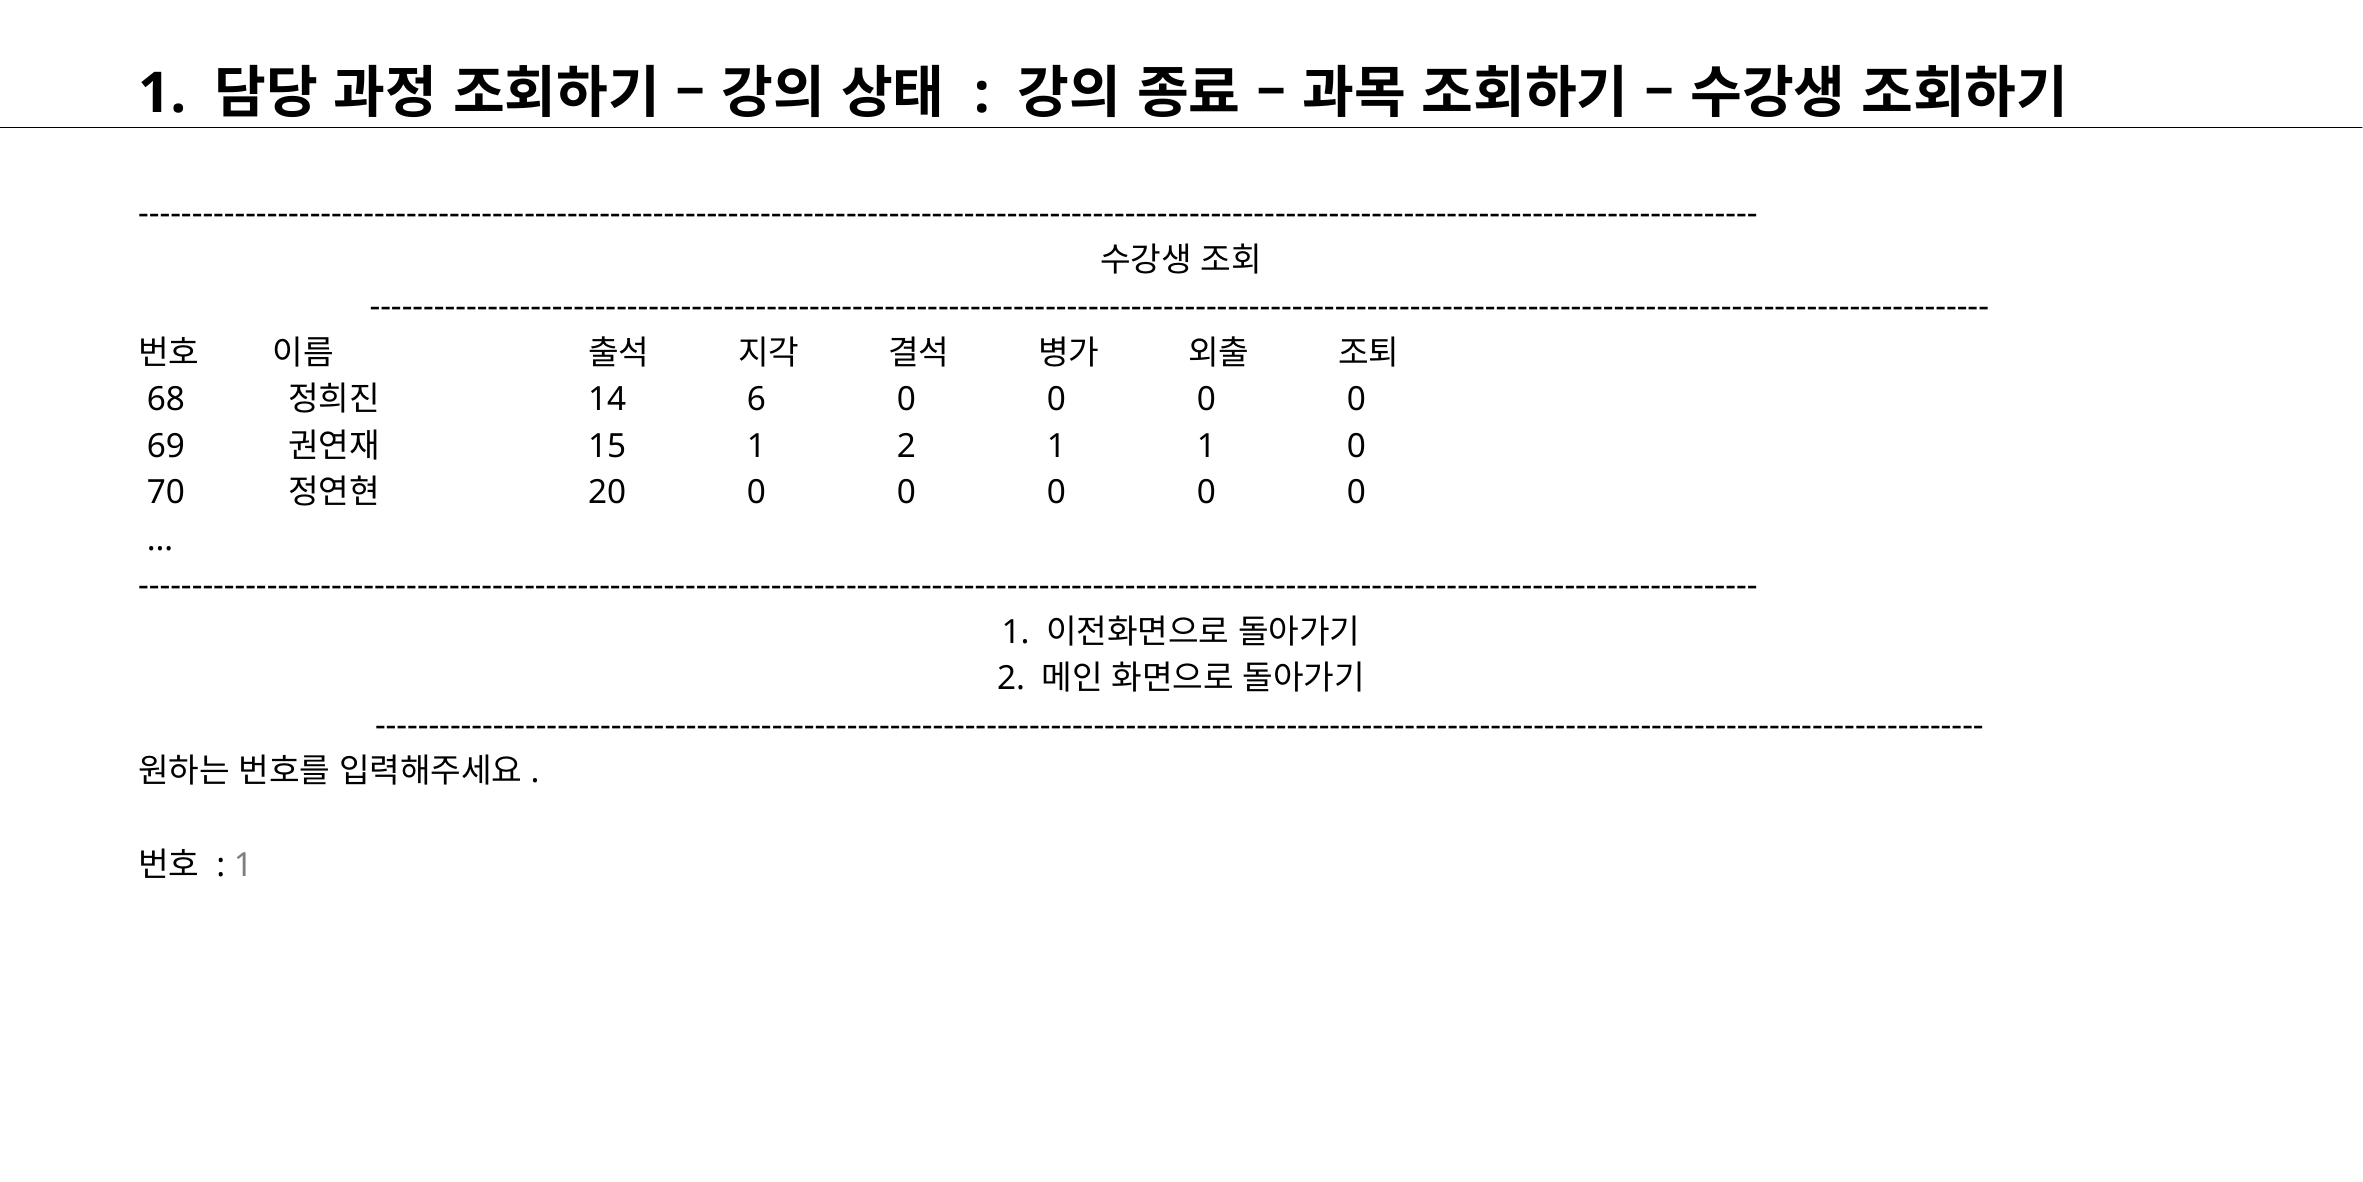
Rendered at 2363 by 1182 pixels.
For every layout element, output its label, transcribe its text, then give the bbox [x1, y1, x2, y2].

title 1. 담당 과정 조회하기 – 강의 상태 : 강의 종료 – 과목 조회하기 – 수강생 조회하기 [118, 47, 2245, 126]
list ------------------------------------------------------------------------------------------------------------------------------------------------------- 수강생 조회 ------------------------------------------------------------------------------------------------------------------------------------------------------- 번호 이름 출석 지각 결석 병가 외출 조퇴 68 정희진 14 6 0 0 0 0 69 권연재 15 1 2 1 1 0 70 정연현 20 0 0 0 0 0 … ------------------------------------------------------------------------------------------------------------------------------------------------------- 1. 이전화면으로 돌아가기 2. 메인 화면으로 돌아가기 ------------------------------------------------------------------------------------------------------------------------------------------------------ 원하는 번호를 입력해주세요. 번호 : 1 [118, 181, 2245, 1124]
